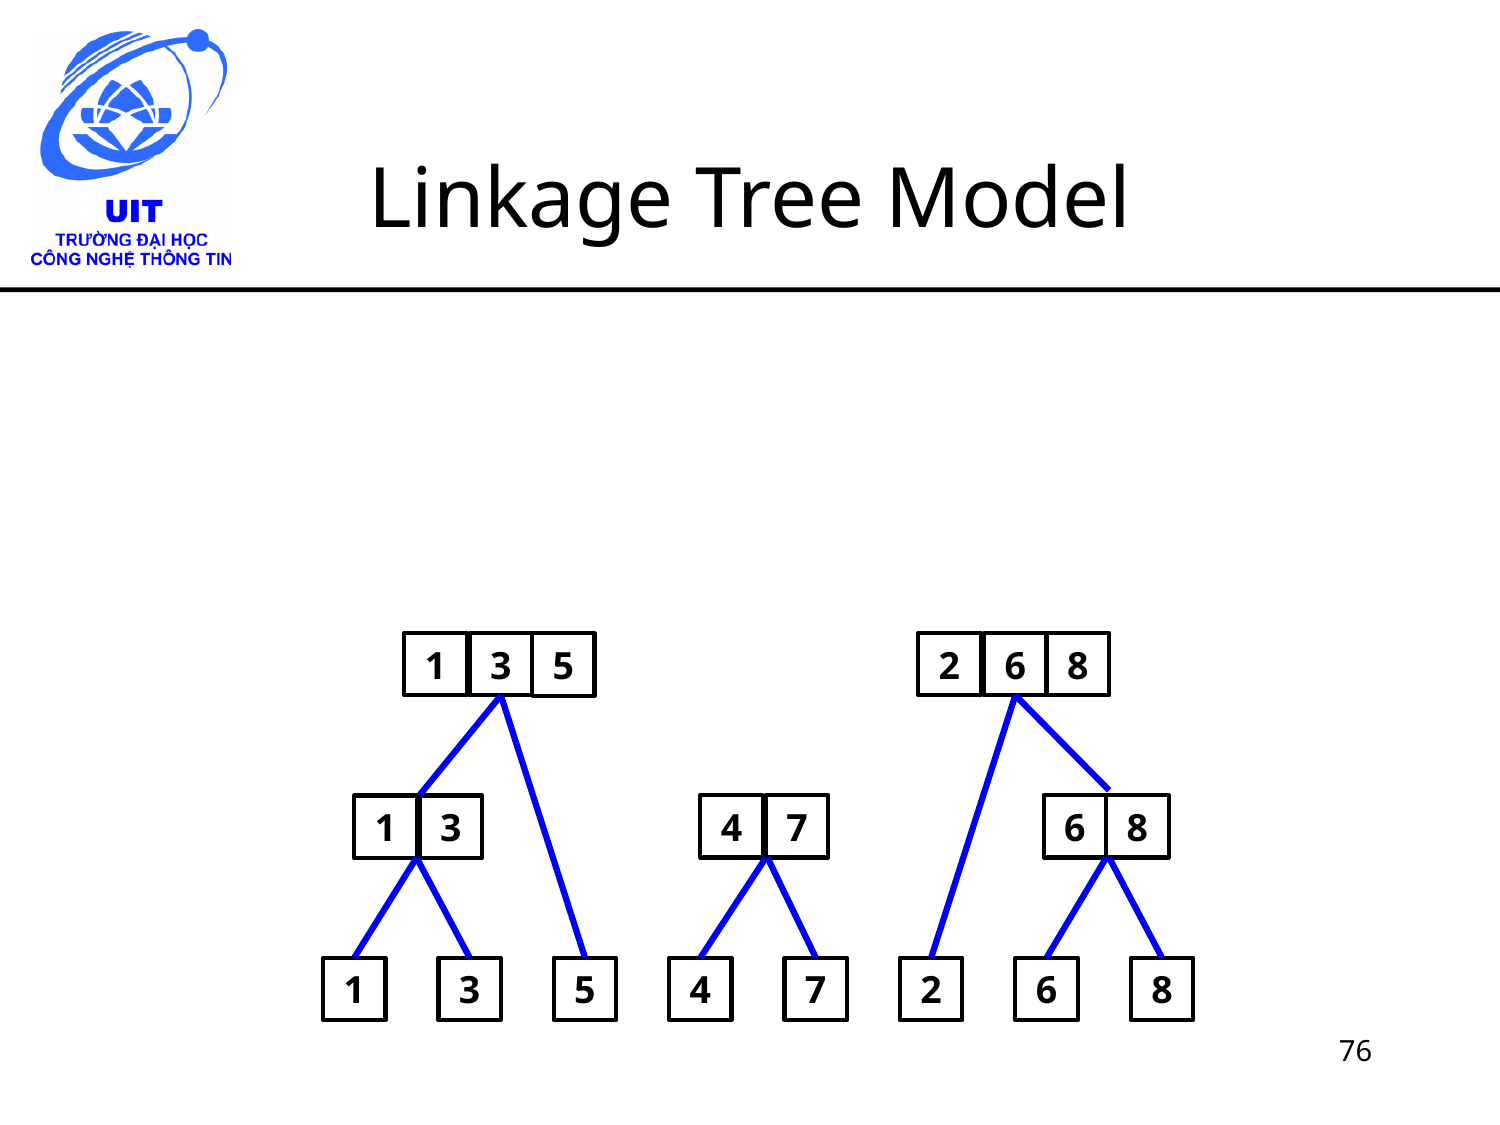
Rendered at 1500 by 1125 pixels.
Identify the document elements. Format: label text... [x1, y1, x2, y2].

text_box 3 [418, 801, 484, 860]
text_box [1015, 695, 1110, 791]
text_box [419, 695, 502, 796]
text_box 5 [552, 956, 618, 1022]
text_box 1 [402, 631, 468, 697]
text_box 6 [1013, 956, 1080, 1022]
text_box 2 [916, 631, 982, 697]
text_box 6 [982, 631, 1044, 693]
text_box 3 [468, 631, 534, 693]
text_box 8 [1129, 956, 1195, 1022]
text_box 7 [764, 793, 830, 860]
text_box 6 [1042, 799, 1104, 860]
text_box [416, 857, 470, 958]
text_box 1 [321, 956, 388, 1022]
text_box 2 [898, 956, 964, 1022]
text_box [354, 857, 416, 958]
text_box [1108, 857, 1163, 958]
text_box 5 [534, 631, 597, 698]
text_box 3 [436, 956, 503, 1022]
text_box 1 [352, 793, 418, 858]
picture [31, 29, 231, 268]
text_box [930, 695, 1016, 958]
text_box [767, 857, 816, 958]
text_box 4 [698, 793, 764, 858]
text_box 4 [667, 956, 734, 1022]
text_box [500, 695, 586, 958]
text_box 7 [782, 956, 849, 1022]
text_box 8 [1044, 631, 1111, 695]
slide_number 76 [1074, 1024, 1388, 1101]
text_box 8 [1104, 793, 1171, 860]
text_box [700, 857, 767, 958]
title Linkage Tree Model [112, 99, 1388, 288]
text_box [1046, 857, 1107, 958]
